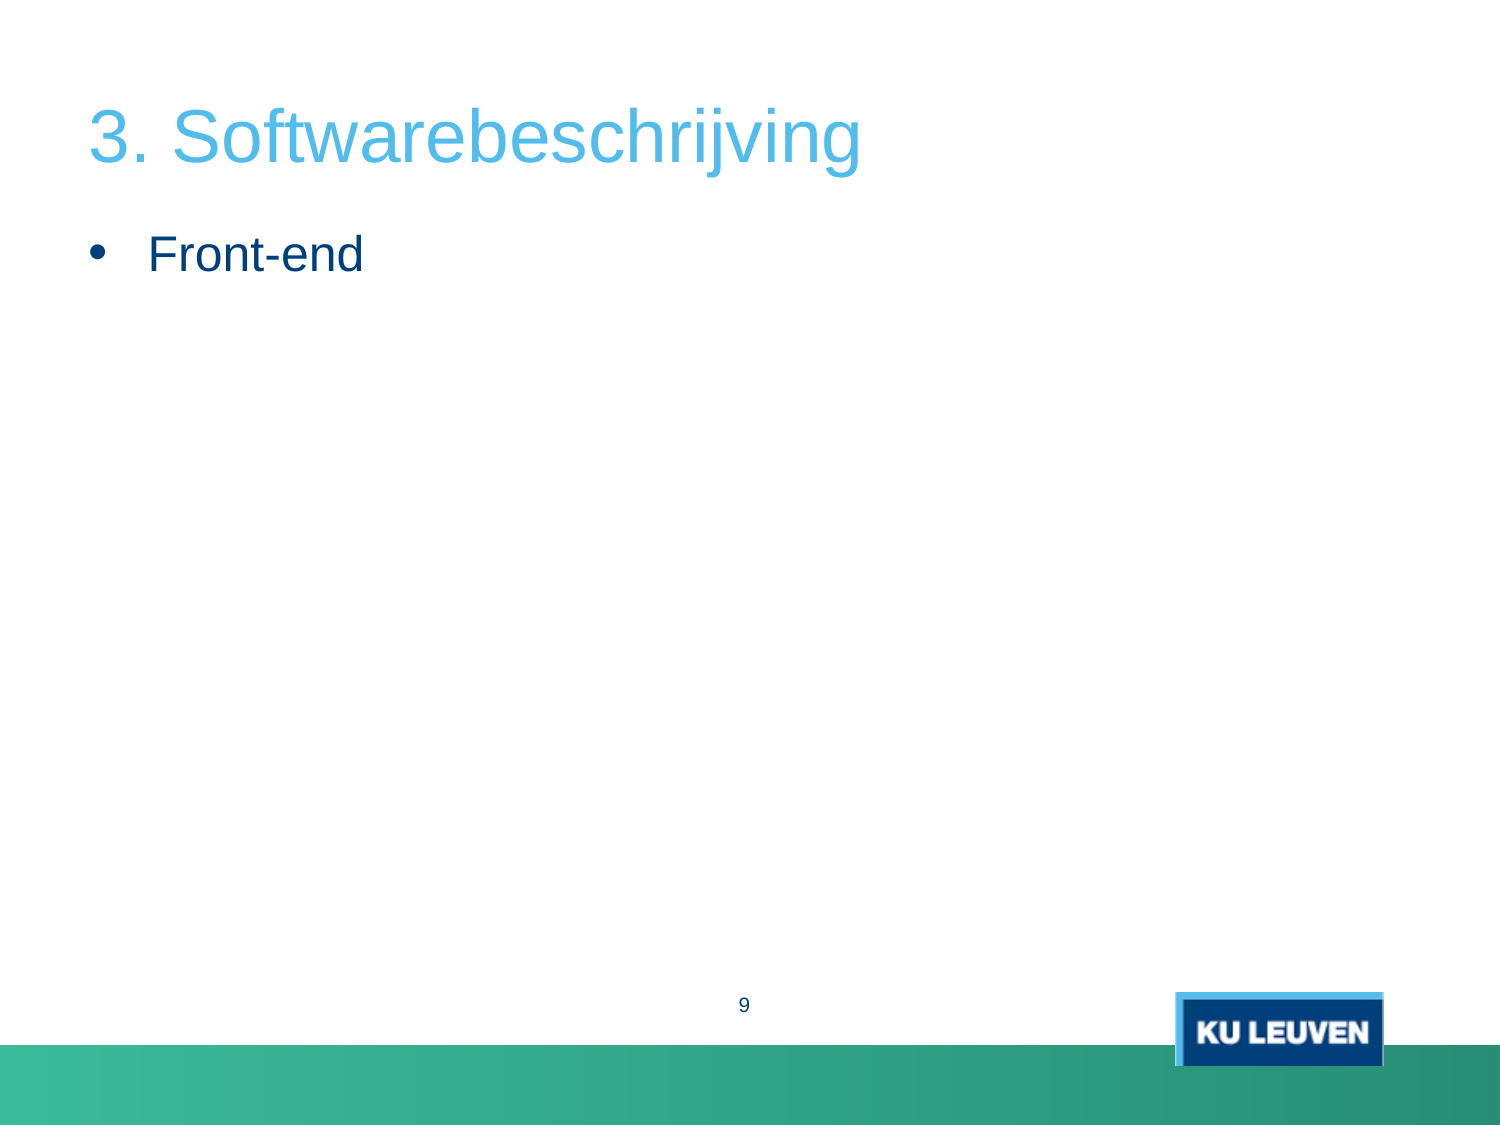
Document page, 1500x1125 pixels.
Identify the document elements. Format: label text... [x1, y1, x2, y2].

title 3. Softwarebeschrijving [88, 29, 1456, 178]
list Front-end [88, 221, 1456, 948]
picture [1175, 992, 1384, 1066]
slide_number 9 [596, 992, 750, 1040]
